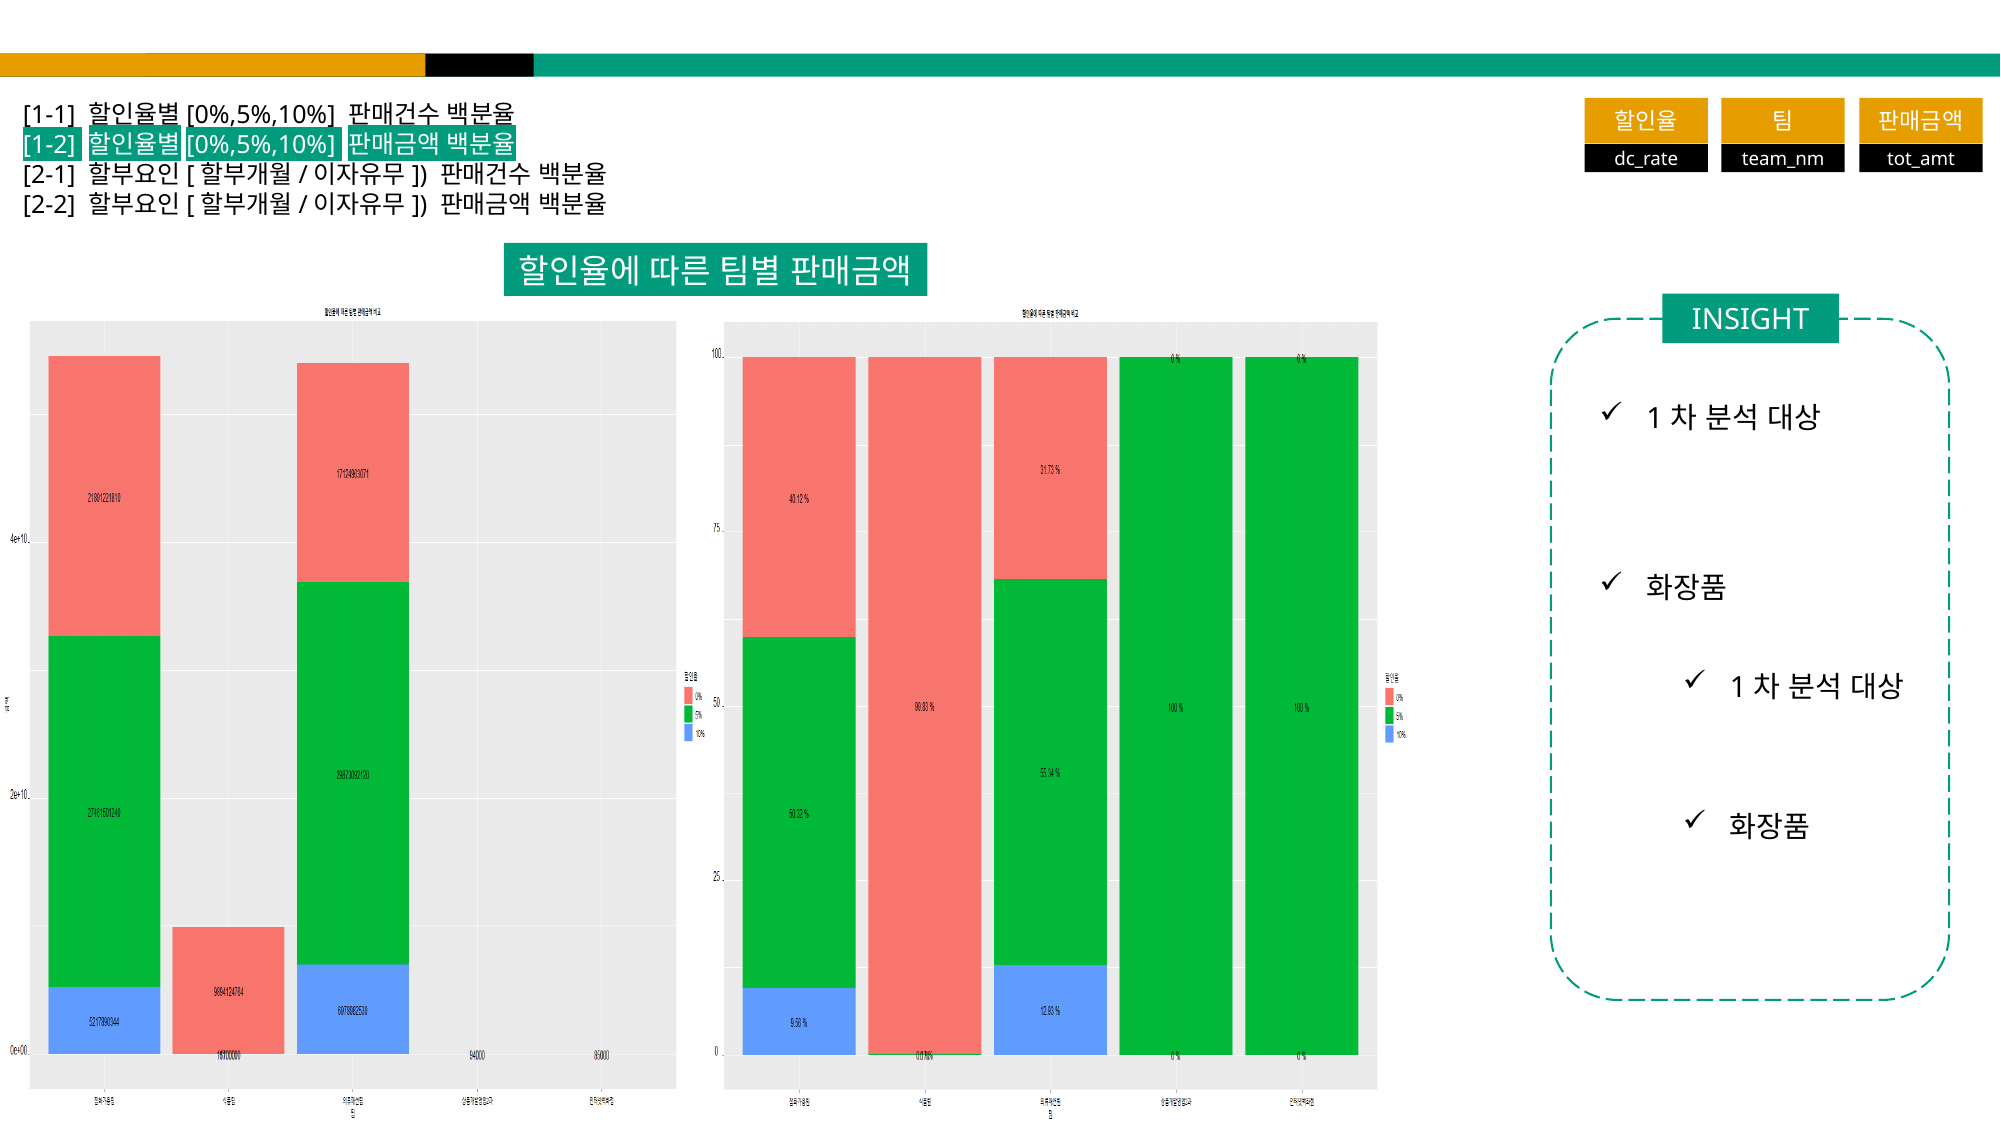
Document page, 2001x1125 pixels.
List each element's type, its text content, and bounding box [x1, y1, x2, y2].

text_box team_nm [1720, 144, 1846, 173]
text_box INSIGHT [1662, 293, 1839, 344]
text_box 1차 분석 대상 [1584, 392, 1866, 442]
text_box 할인율 [1584, 97, 1709, 144]
text_box 팀 [1720, 97, 1846, 144]
text_box [426, 53, 535, 78]
text_box tot_amt [1858, 144, 1984, 173]
text_box [1549, 317, 1951, 1001]
text_box dc_rate [1584, 144, 1709, 173]
text_box [535, 53, 2000, 78]
text_box 화장품 [1584, 562, 1774, 613]
text_box [1-1] 할인율별[0%,5%,10%] 판매건수 백분율 [1-2] 할인율별[0%,5%,10%] 판매금액 백분율 [2-1] 할부요인[할부개월/이자유무]) 판매건수 백분율 [2-2] 할부요인[할부개월/이자유무]) 판매금액 백분율 [8, 91, 632, 226]
text_box 할인율에 따른 팀별 판매금액 [503, 242, 928, 296]
picture [1, 296, 1411, 1124]
text_box 판매금액 [1858, 97, 1984, 144]
text_box [0, 53, 426, 78]
text_box 1차 분석 대상 화장품 [1668, 661, 1949, 886]
